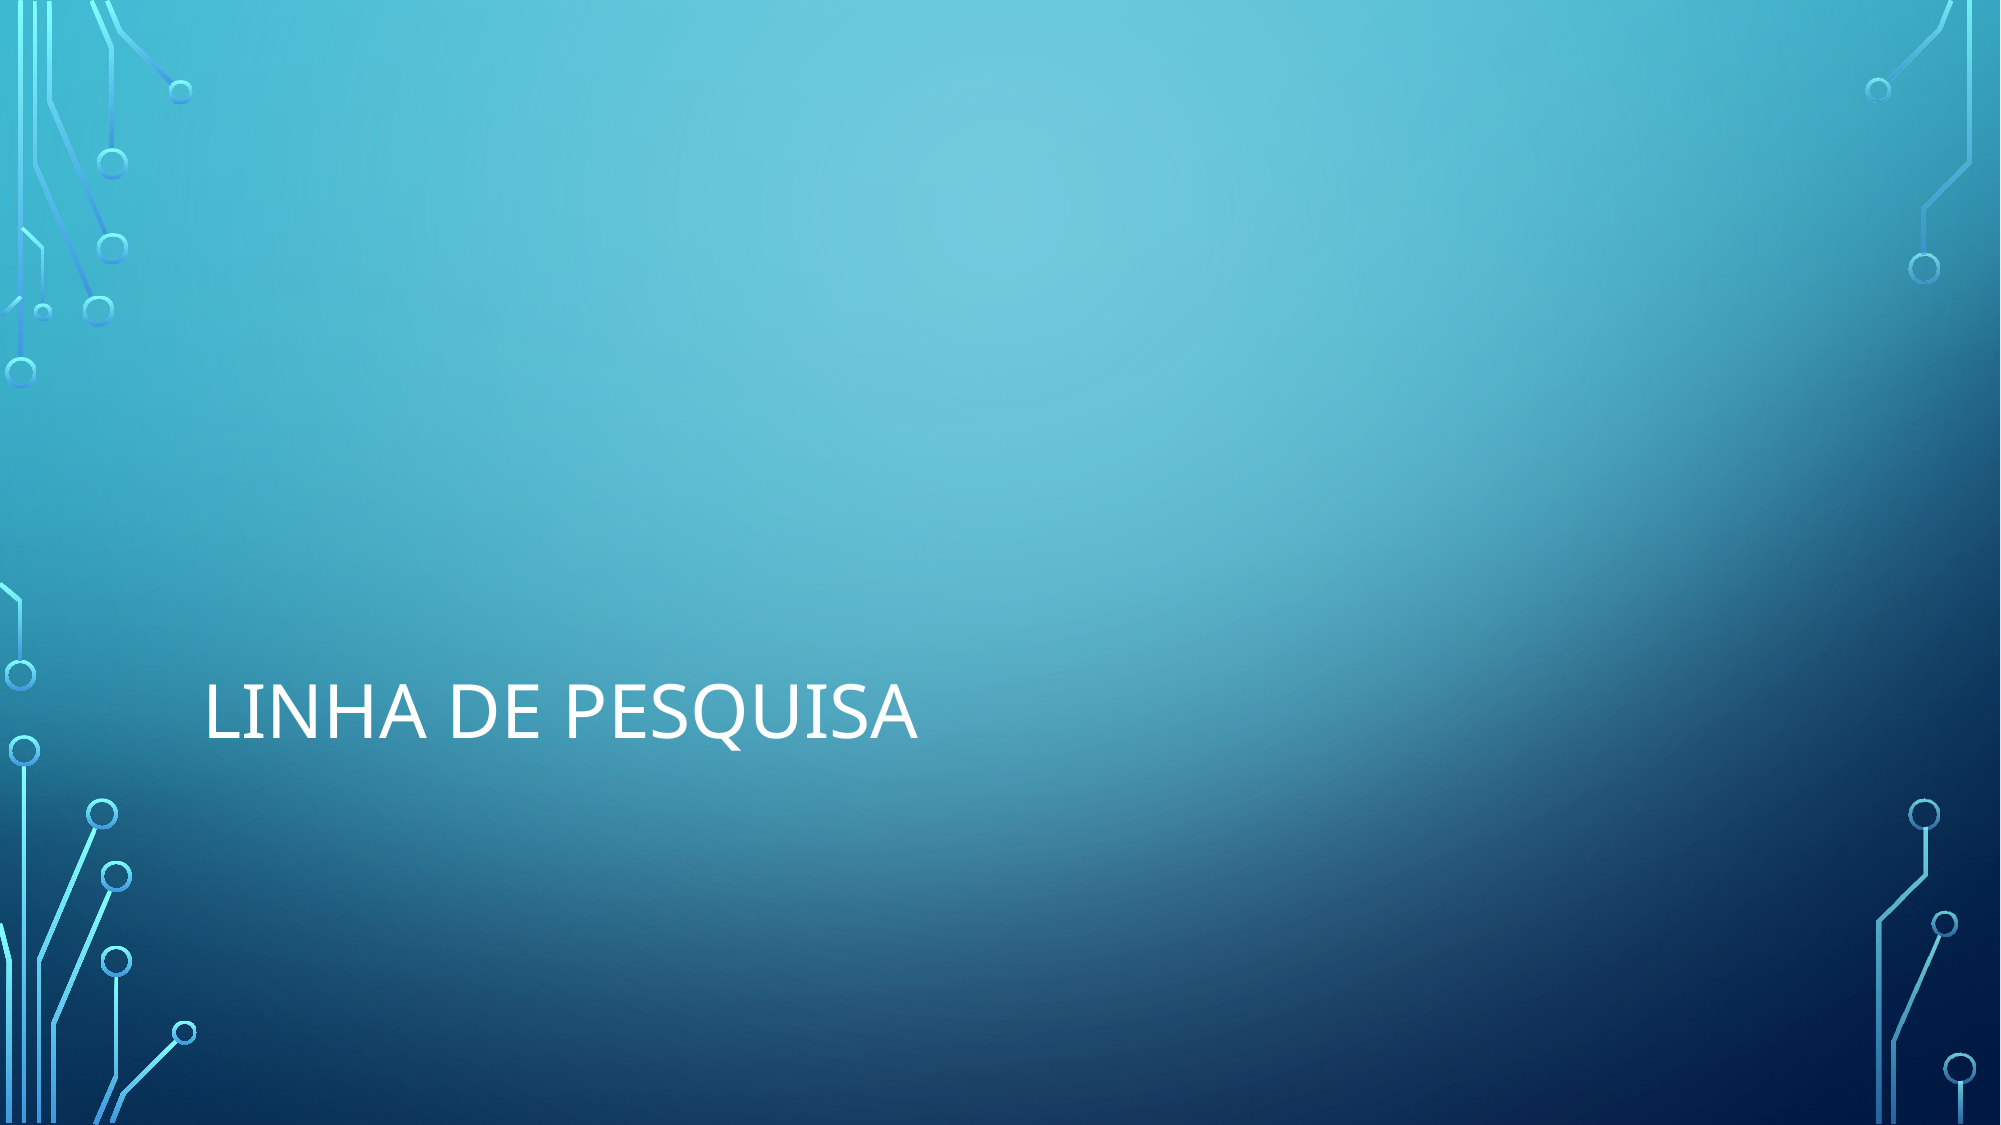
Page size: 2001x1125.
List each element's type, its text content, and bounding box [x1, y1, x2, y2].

title Linha de pesquisa [187, 350, 1813, 763]
